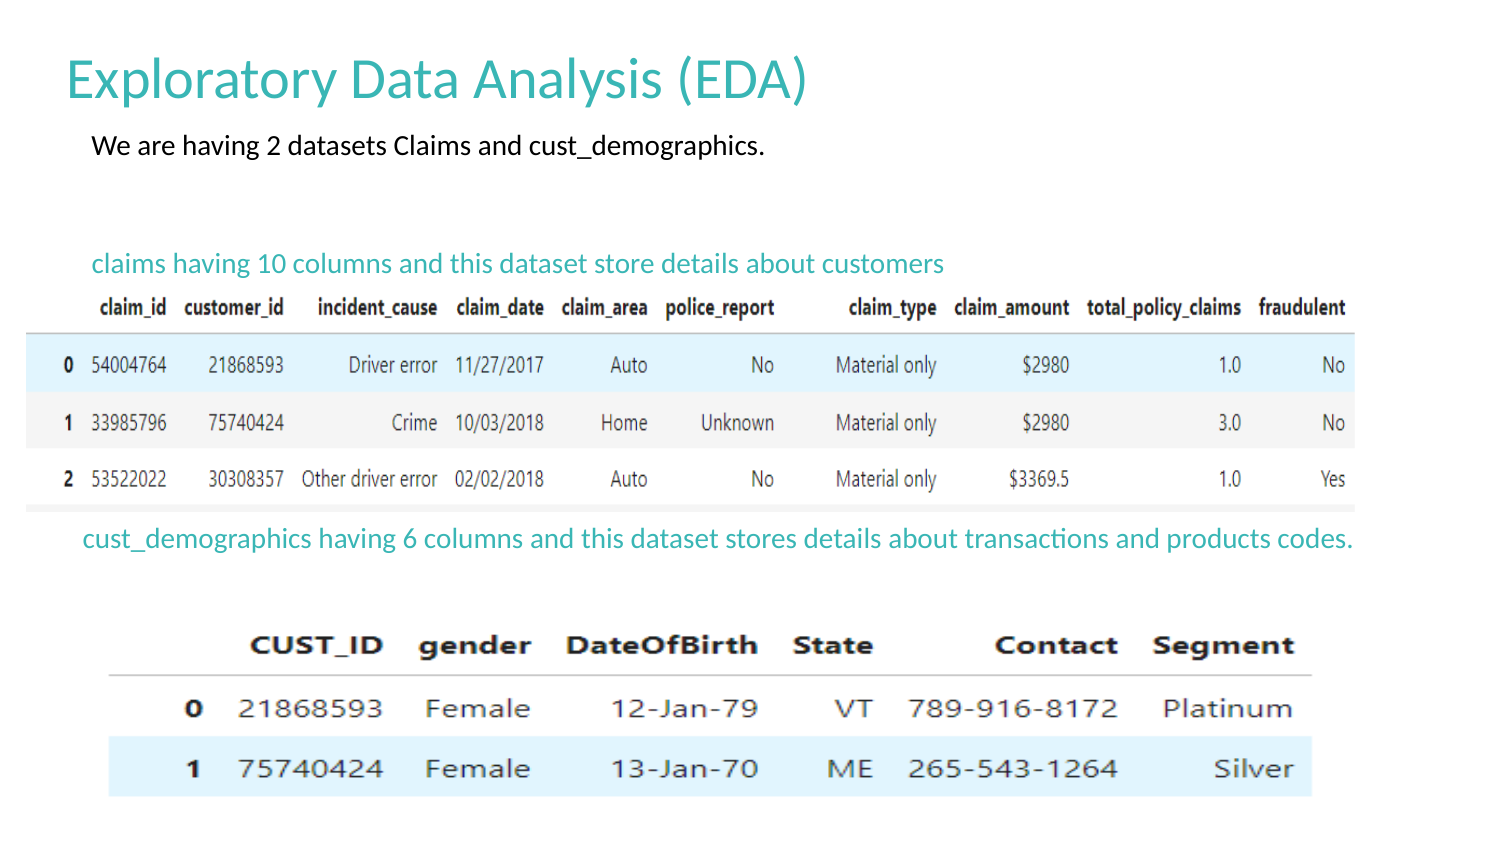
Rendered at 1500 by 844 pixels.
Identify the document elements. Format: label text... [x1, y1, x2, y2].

title Exploratory Data Analysis (EDA) [0, 31, 877, 120]
picture [101, 623, 1349, 803]
text_box claims having 10 columns and this dataset store details about customers [76, 237, 1424, 287]
text_box We are having 2 datasets Claims and cust_demographics. [76, 119, 827, 169]
text_box cust_demographics having 6 columns and this dataset stores details about transactions and products codes. [68, 511, 1415, 562]
picture [26, 287, 1358, 513]
